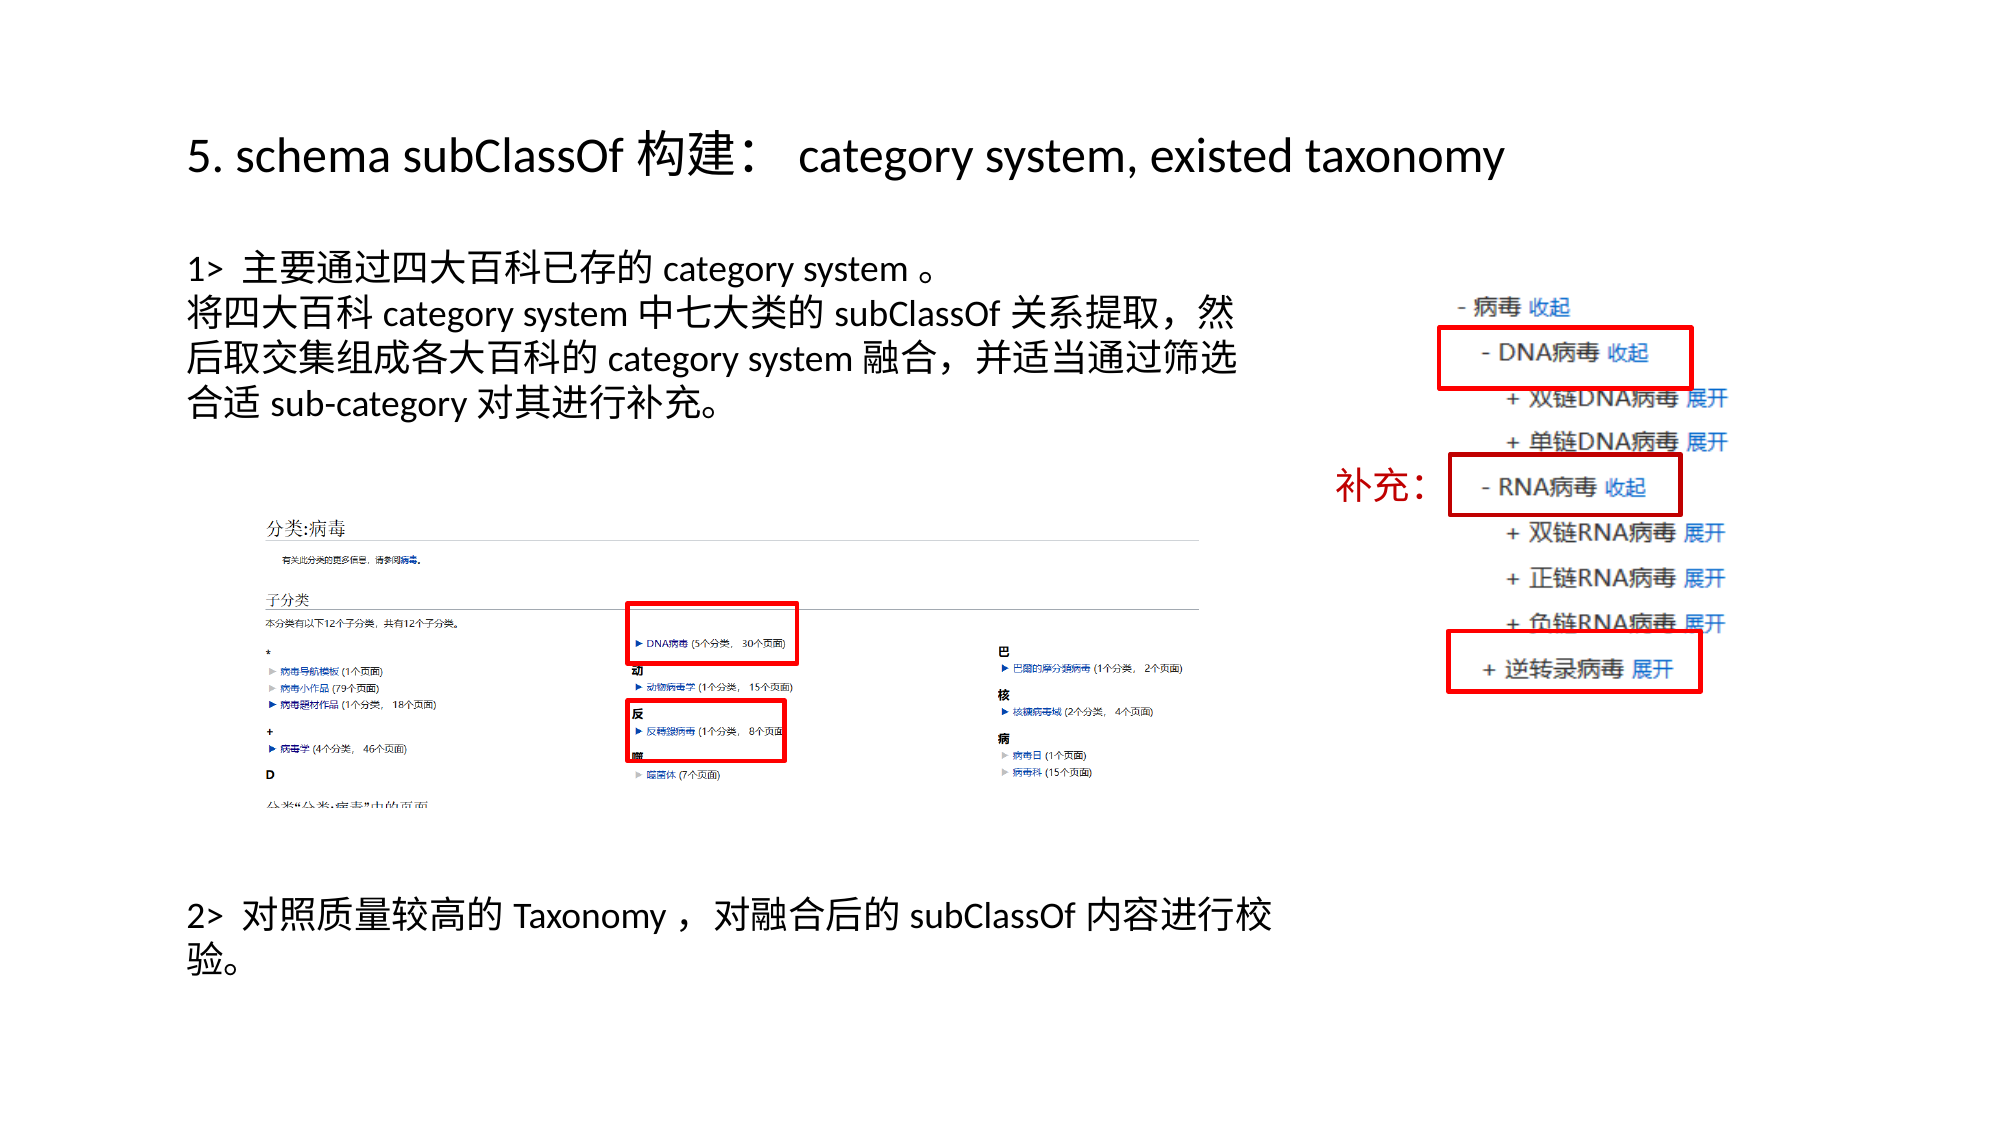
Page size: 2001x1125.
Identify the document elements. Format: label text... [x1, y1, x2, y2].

text_box 2> 对照质量较高的Taxonomy，对融合后的subClassOf内容进行校验。 [171, 883, 1298, 988]
picture [1439, 284, 1826, 715]
picture [256, 514, 1199, 808]
text_box 1> 主要通过四大百科已存的category system。 将四大百科category system中七大类的subClassOf关系提取，然后取交集组成各大百科的category system融合，并适当通过筛选合适sub-category对其进行补充。 [171, 236, 1254, 432]
text_box 补充： [1320, 454, 1439, 515]
text_box 5. schema subClassOf构建：category system, existed taxonomy [171, 114, 1658, 190]
